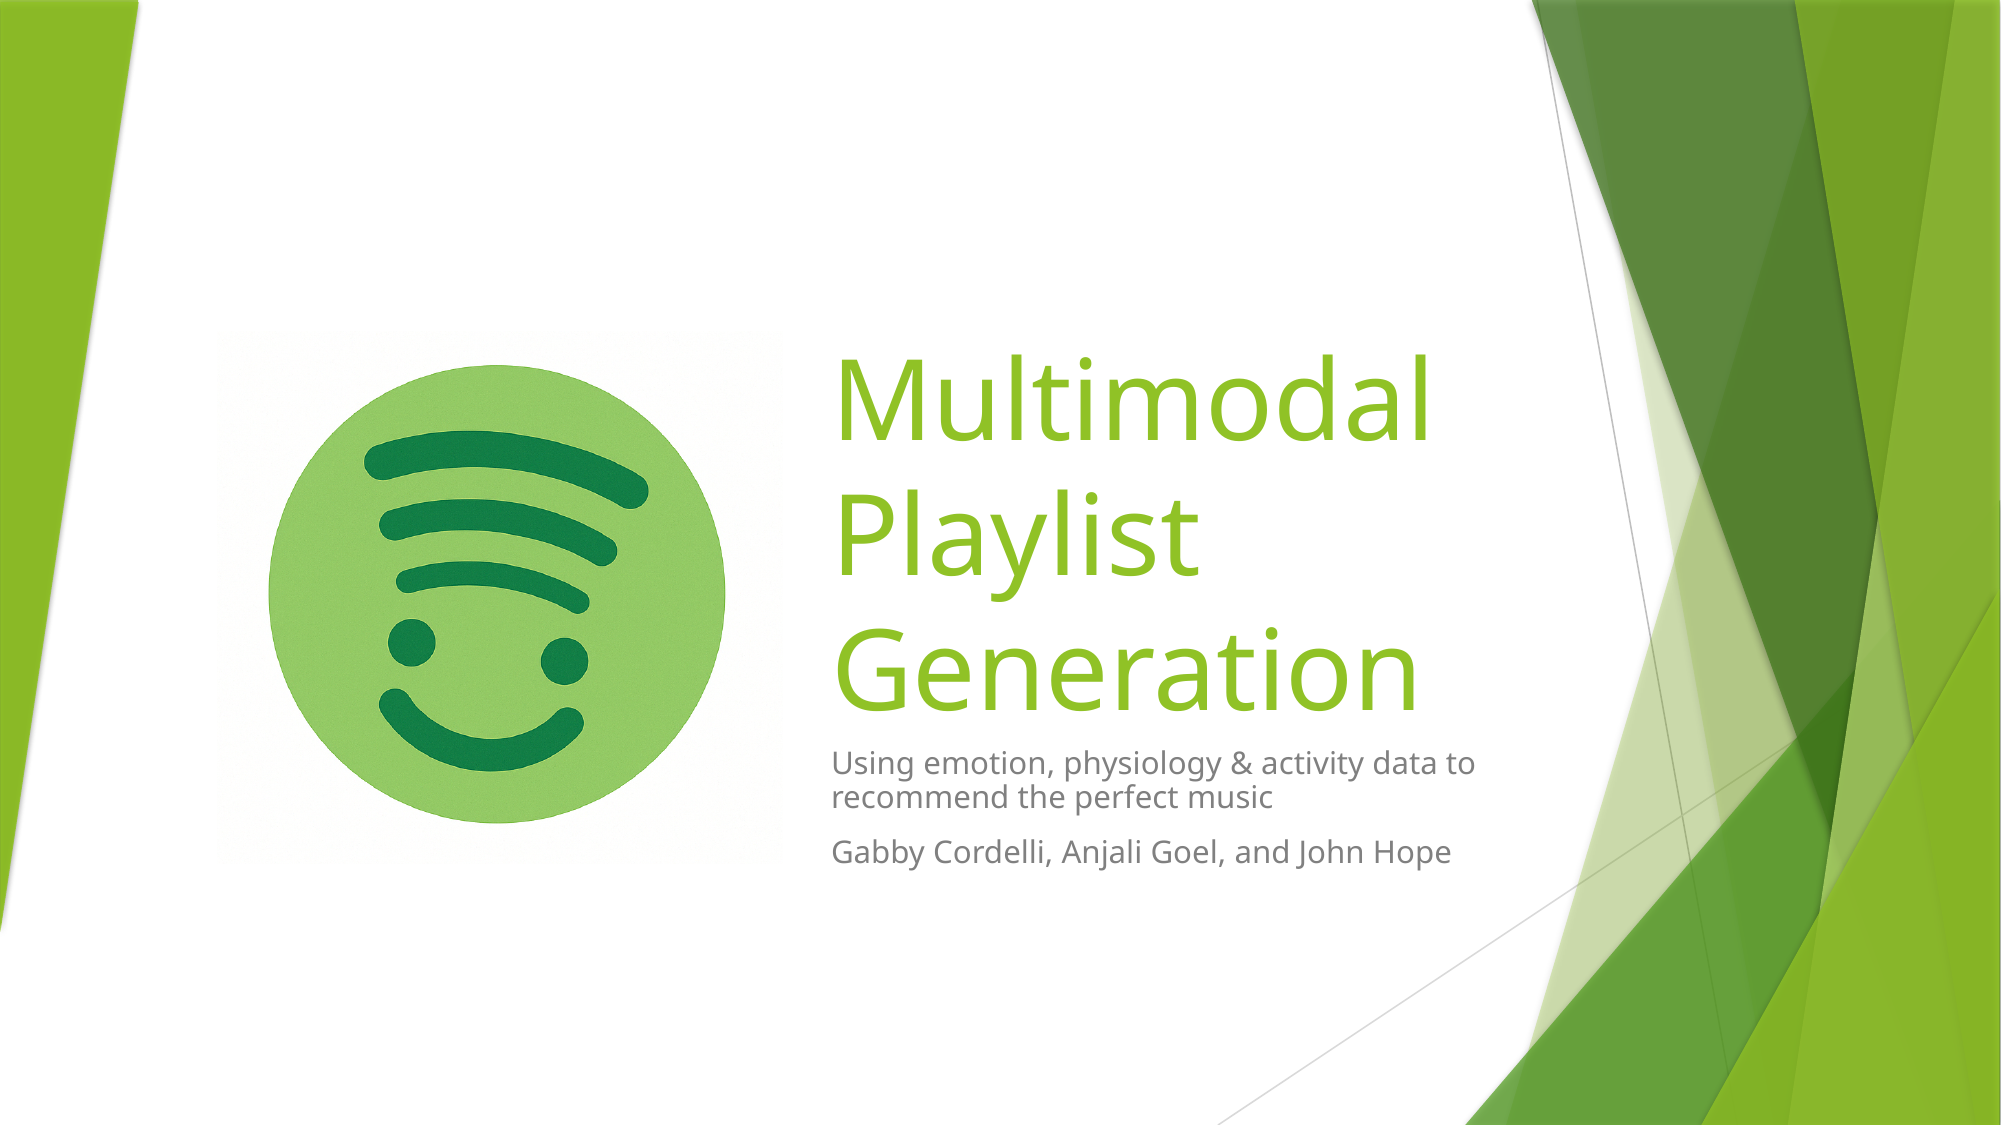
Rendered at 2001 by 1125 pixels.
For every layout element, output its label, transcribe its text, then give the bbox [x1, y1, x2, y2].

subtitle Using emotion, physiology & activity data to recommend the perfect music Gabby Cordelli, Anjali Goel, and John Hope [816, 740, 1522, 884]
title Multimodal Playlist Generation [816, 207, 1524, 741]
picture [216, 331, 784, 864]
text_box [0, 1, 140, 933]
